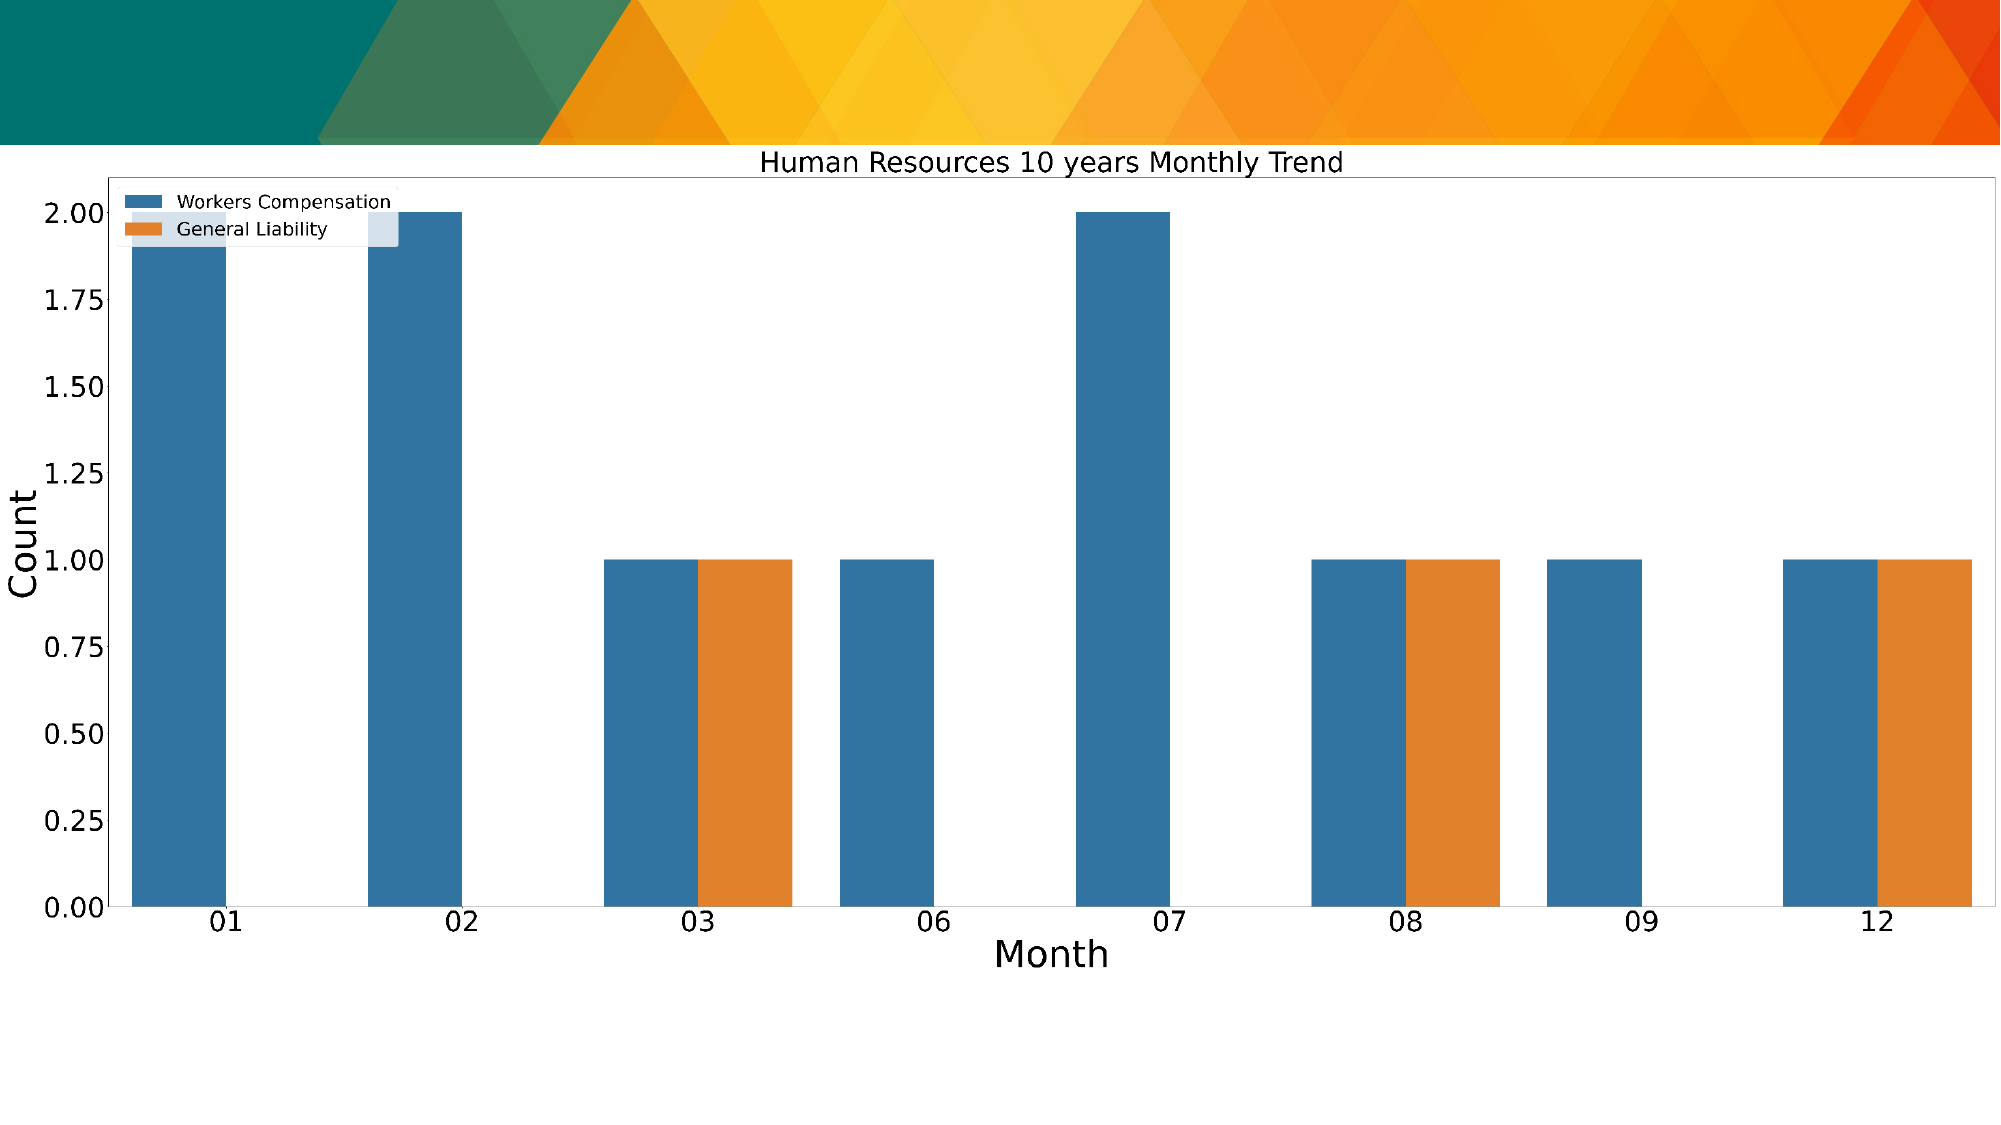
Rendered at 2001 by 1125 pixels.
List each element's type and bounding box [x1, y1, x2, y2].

picture [0, 0, 2000, 980]
